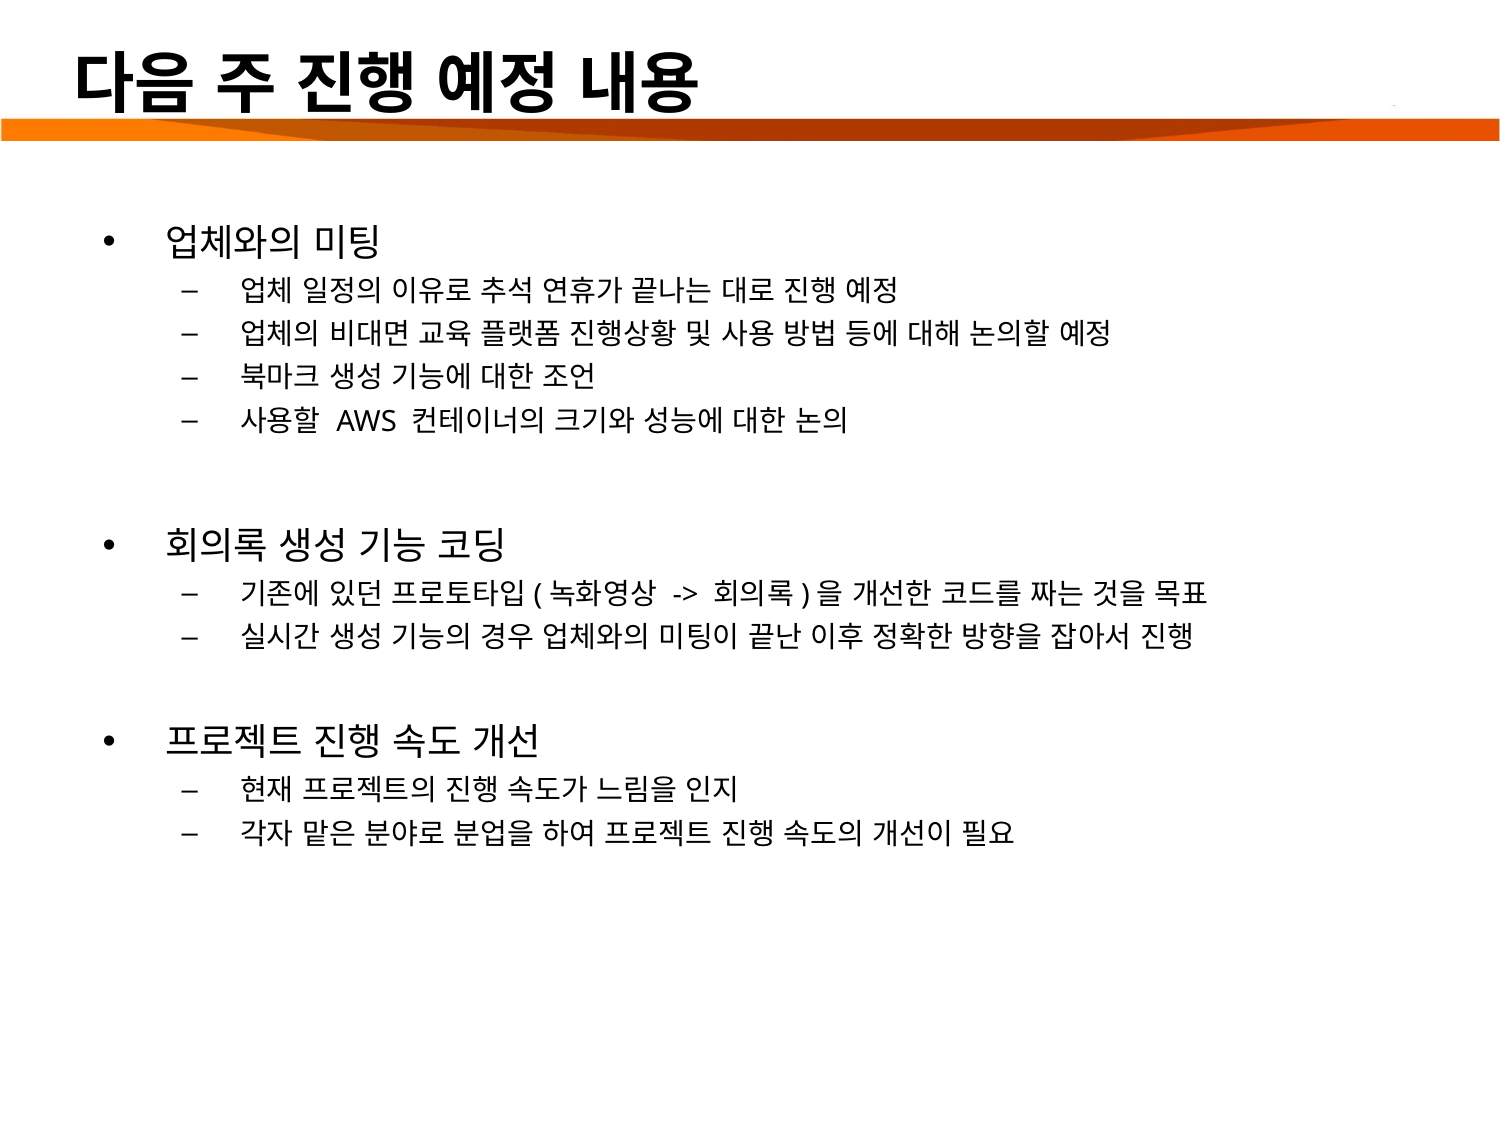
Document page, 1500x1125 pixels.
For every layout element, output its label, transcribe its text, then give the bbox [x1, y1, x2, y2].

title 다음 주 진행 예정 내용 [58, 33, 1409, 129]
picture [0, 105, 1500, 141]
list 업체와의 미팅 업체 일정의 이유로 추석 연휴가 끝나는 대로 진행 예정 업체의 비대면 교육 플랫폼 진행상황 및 사용 방법 등에 대해 논의할 예정 북마크 생성 기능에 대한 조언 사용할 AWS 컨테이너의 크기와 성능에 대한 논의 회의록 생성 기능 코딩 기존에 있던 프로토타입(녹화영상 -> 회의록)을 개선한 코드를 짜는 것을 목표 실시간 생성 기능의 경우 업체와의 미팅이 끝난 이후 정확한 방향을 잡아서 진행 프로젝트 진행 속도 개선 현재 프로젝트의 진행 속도가 느림을 인지 각자 맡은 분야로 분업을 하여 프로젝트 진행 속도의 개선이 필요 [75, 210, 1425, 1008]
